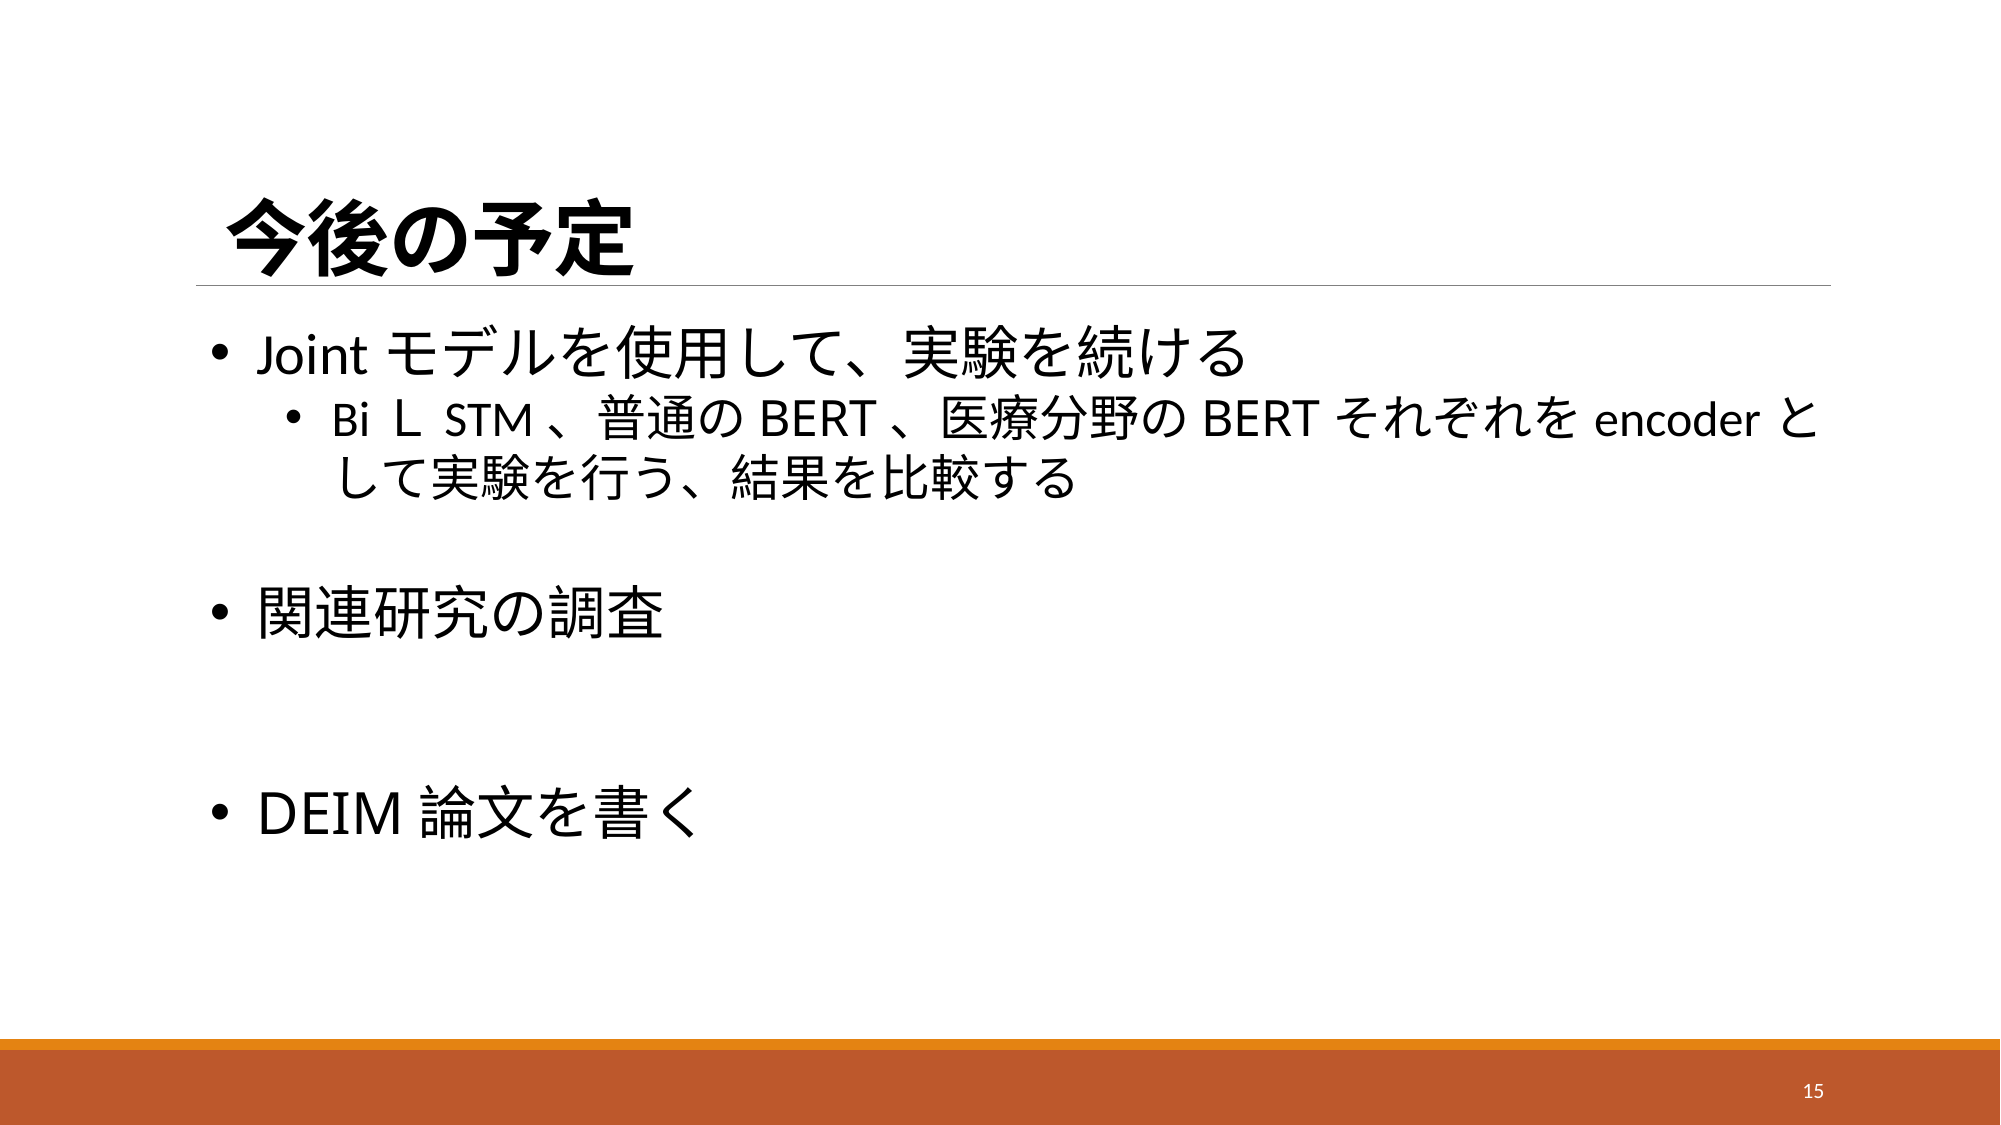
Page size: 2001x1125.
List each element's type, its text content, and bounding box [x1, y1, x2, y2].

slide_number 15 [1624, 1059, 1840, 1120]
text_box Jointモデルを使用して、実験を続ける BiＬSTM、普通のBERT、医療分野のBERTそれぞれをencoderとして実験を行う、結果を比較する 関連研究の調査 DEIM論文を書く [194, 309, 1857, 854]
title 今後の予定 [209, 84, 1672, 295]
